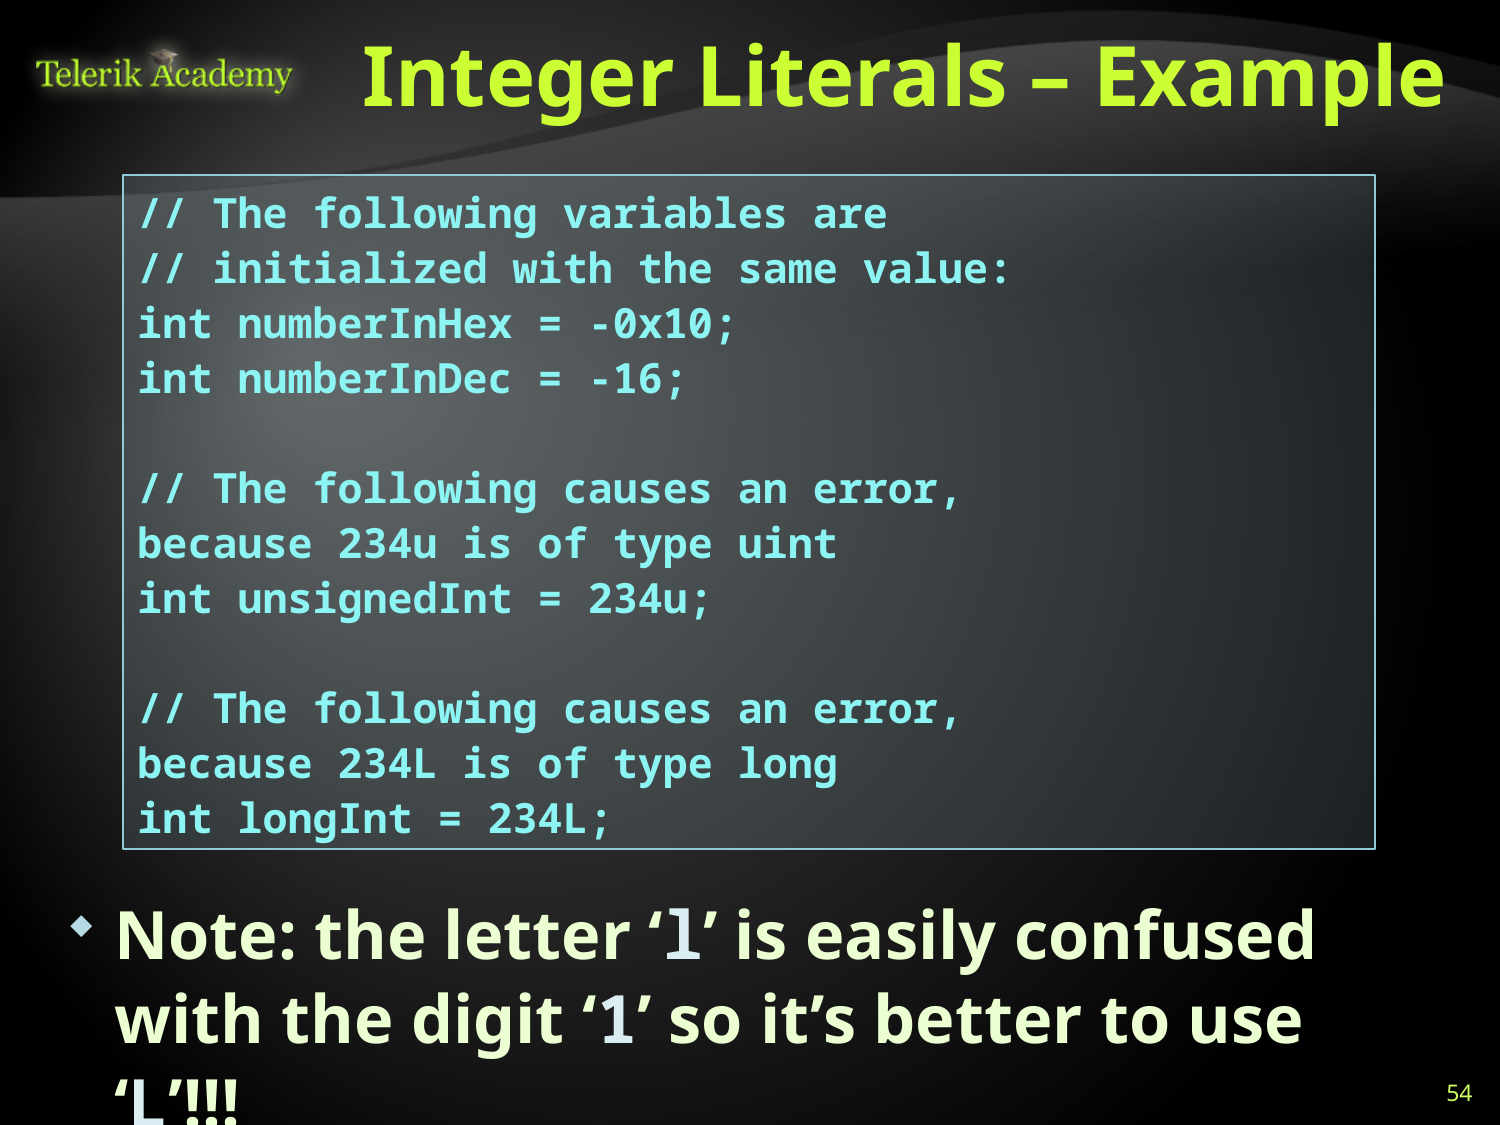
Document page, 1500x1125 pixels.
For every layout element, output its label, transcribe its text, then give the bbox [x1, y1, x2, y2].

title Integer Literals – Example [300, 12, 1463, 150]
picture [0, 0, 1500, 1125]
text_box // The following variables are // initialized with the same value: int numberInHex = -0x10; int numberInDec = -16; // The following causes an error, because 234u is of type uint int unsignedInt = 234u; // The following causes an error, because 234L is of type long int longInt = 234L; [122, 174, 1375, 850]
slide_number 54 [1412, 1074, 1488, 1113]
list Note: the letter ‘l’ is easily confused with the digit ‘1’ so it’s better to use ‘L’!!! [53, 881, 1447, 1083]
